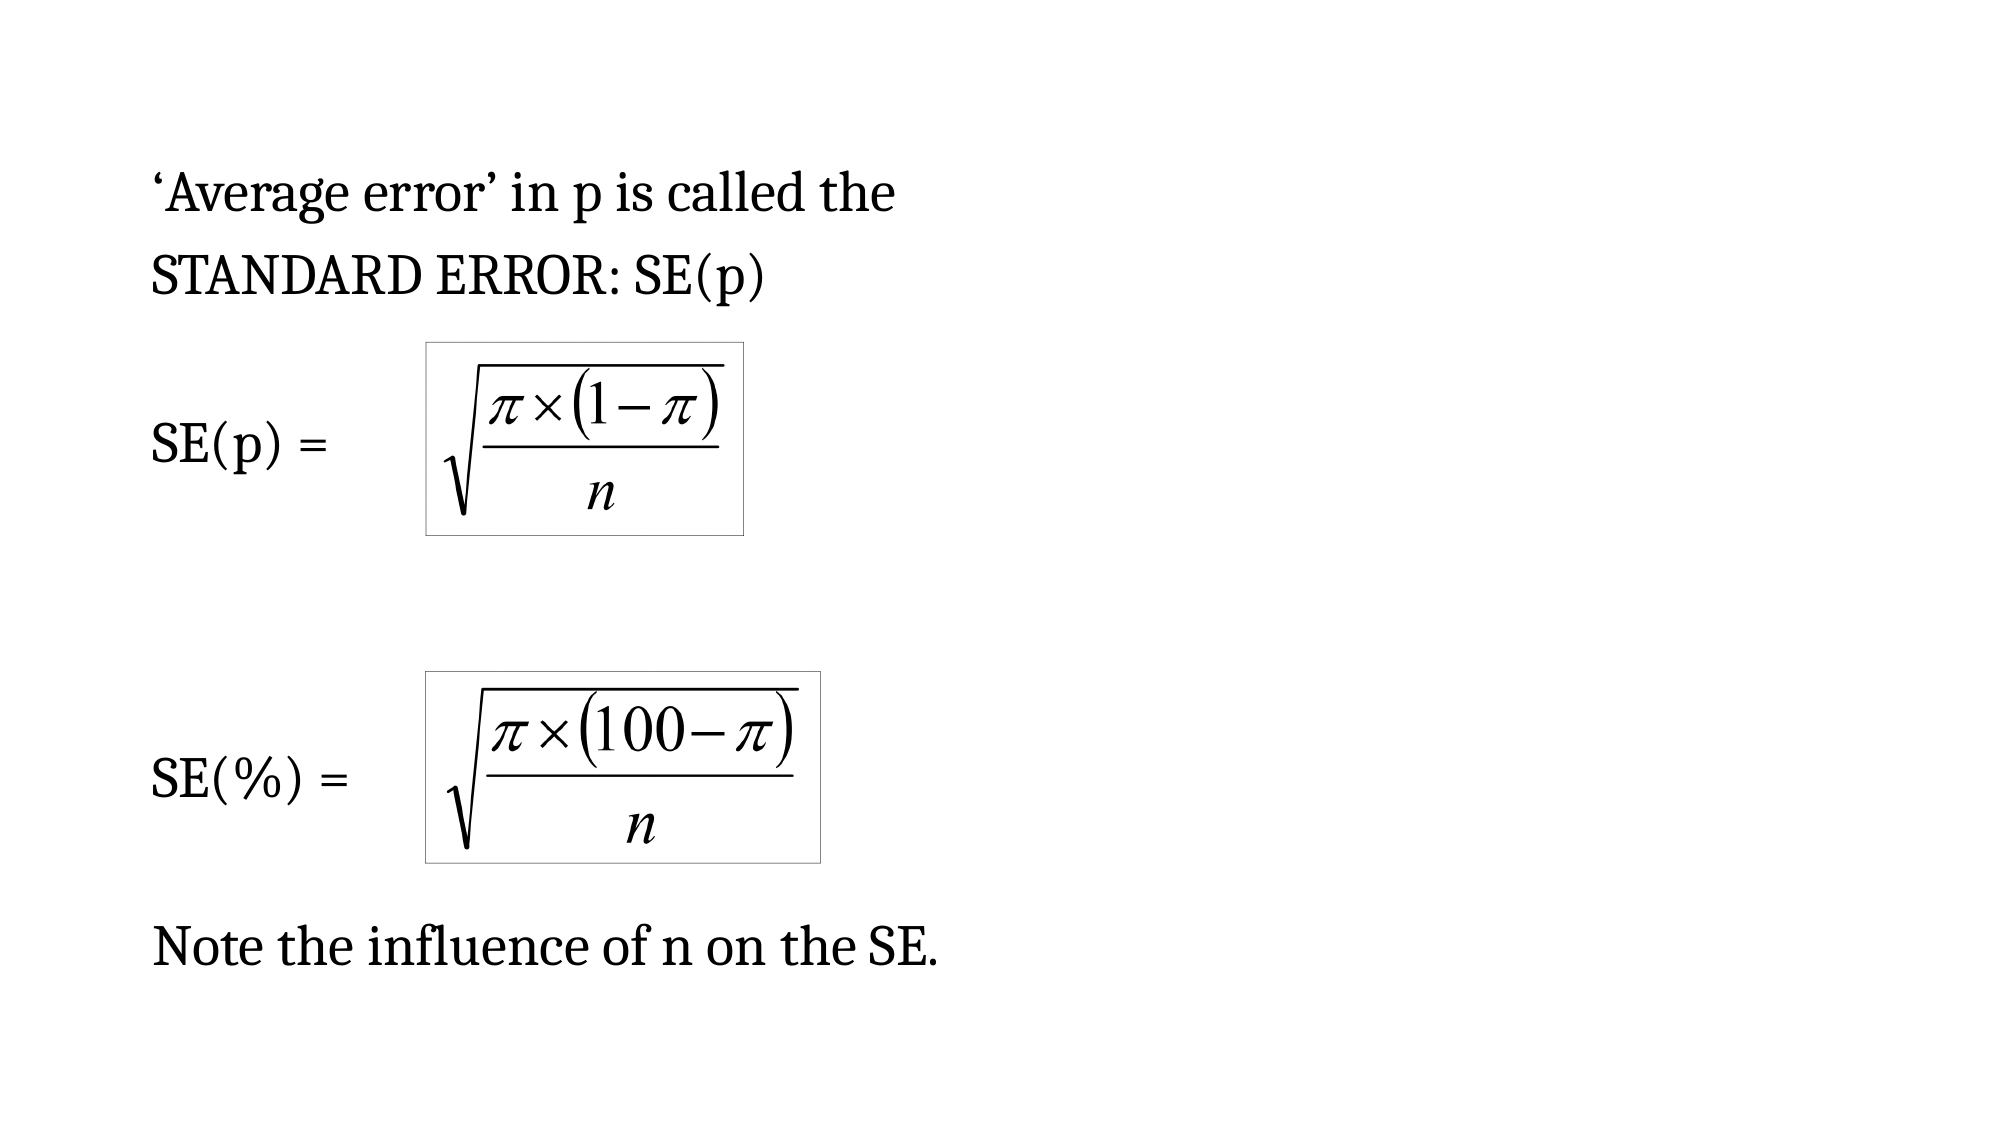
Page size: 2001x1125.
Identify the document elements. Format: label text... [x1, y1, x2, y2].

picture [420, 667, 825, 868]
picture [423, 339, 747, 540]
text_box ‘Average error’ in p is called the STANDARD ERROR: SE(p) SE(p) = SE(%) = Note the influence of n on the SE. [137, 153, 1863, 1014]
